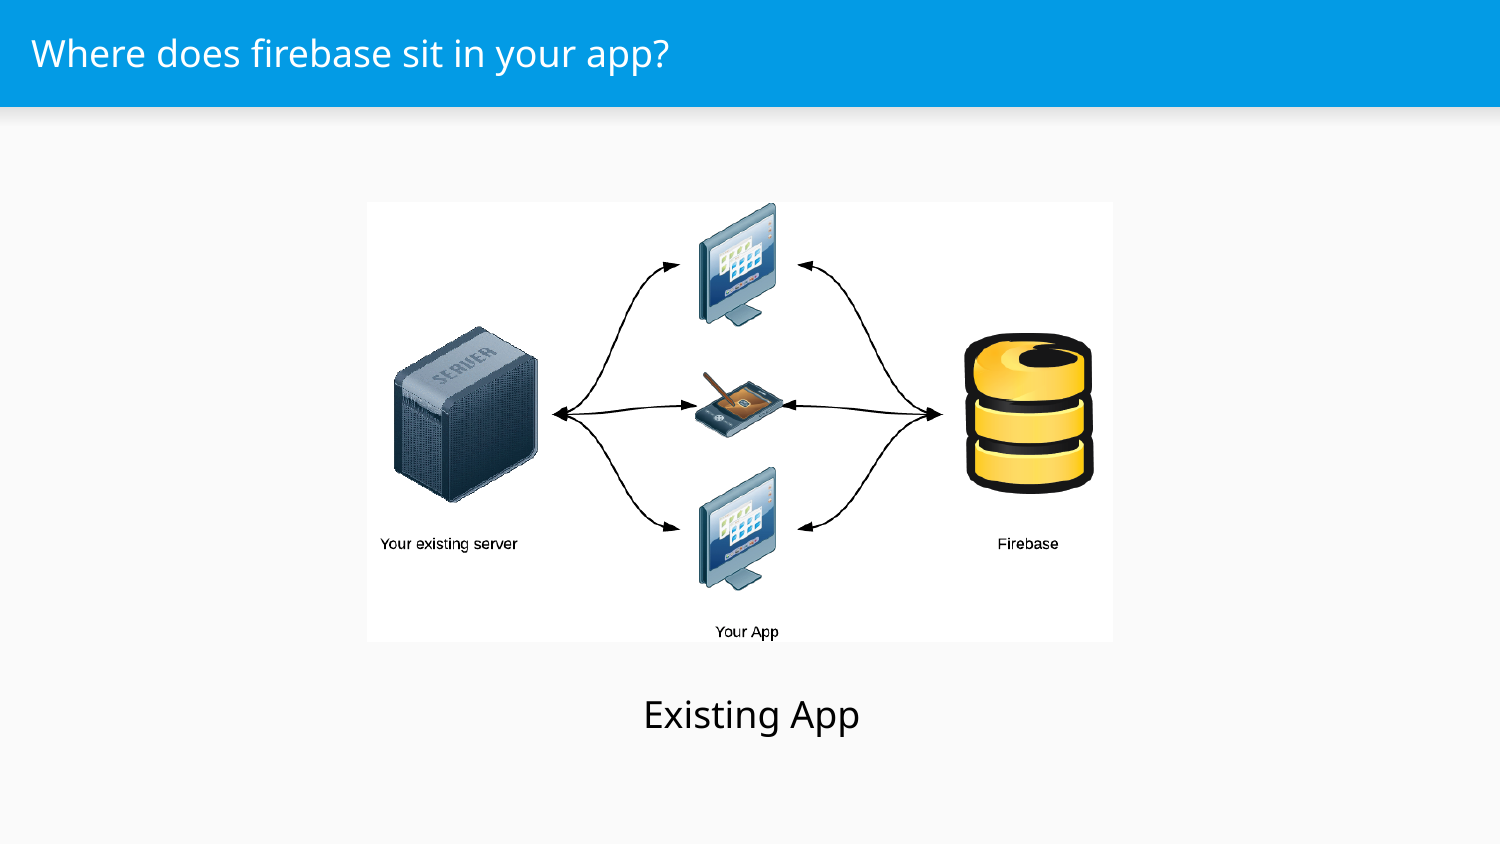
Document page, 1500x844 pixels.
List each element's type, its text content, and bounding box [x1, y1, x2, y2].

title Where does firebase sit in your app? [16, 2, 1464, 102]
text_box Existing App [618, 664, 882, 763]
picture [366, 202, 1114, 642]
